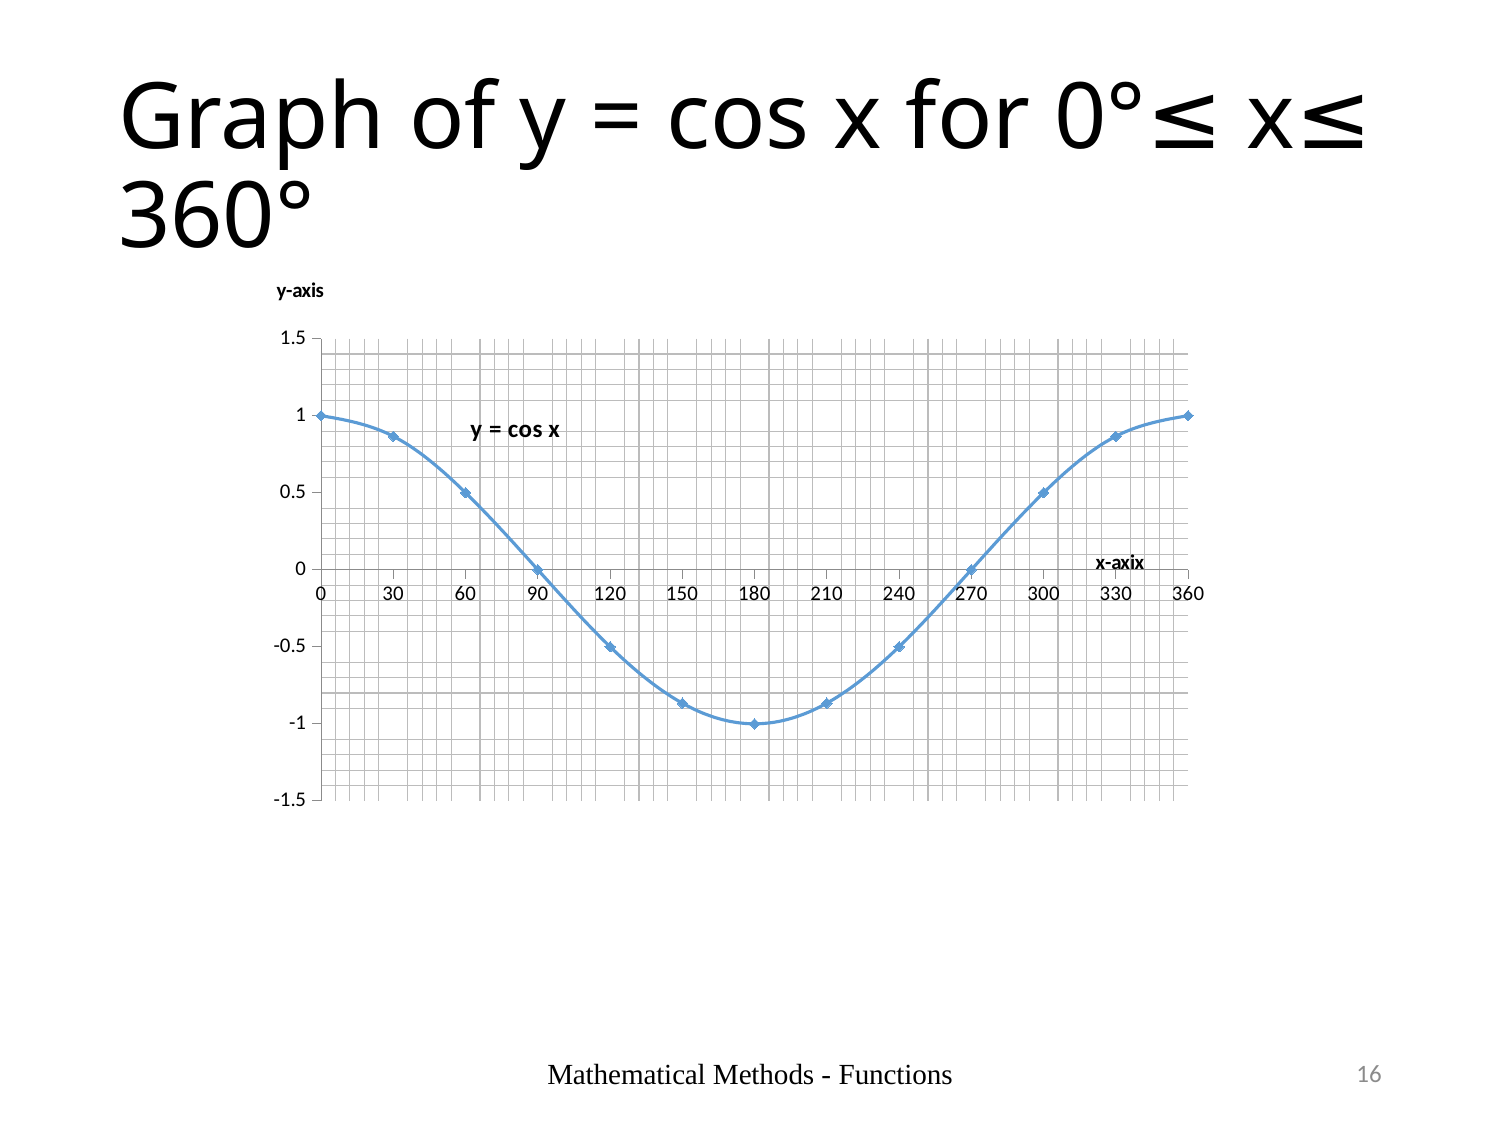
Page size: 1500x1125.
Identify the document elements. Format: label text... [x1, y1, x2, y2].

title Graph of y = cos x for 0°≤ x≤ 360° [103, 59, 1397, 278]
chart [171, 255, 1226, 882]
slide_number 16 [1059, 1042, 1397, 1103]
footer Mathematical Methods - Functions [496, 1042, 1004, 1103]
